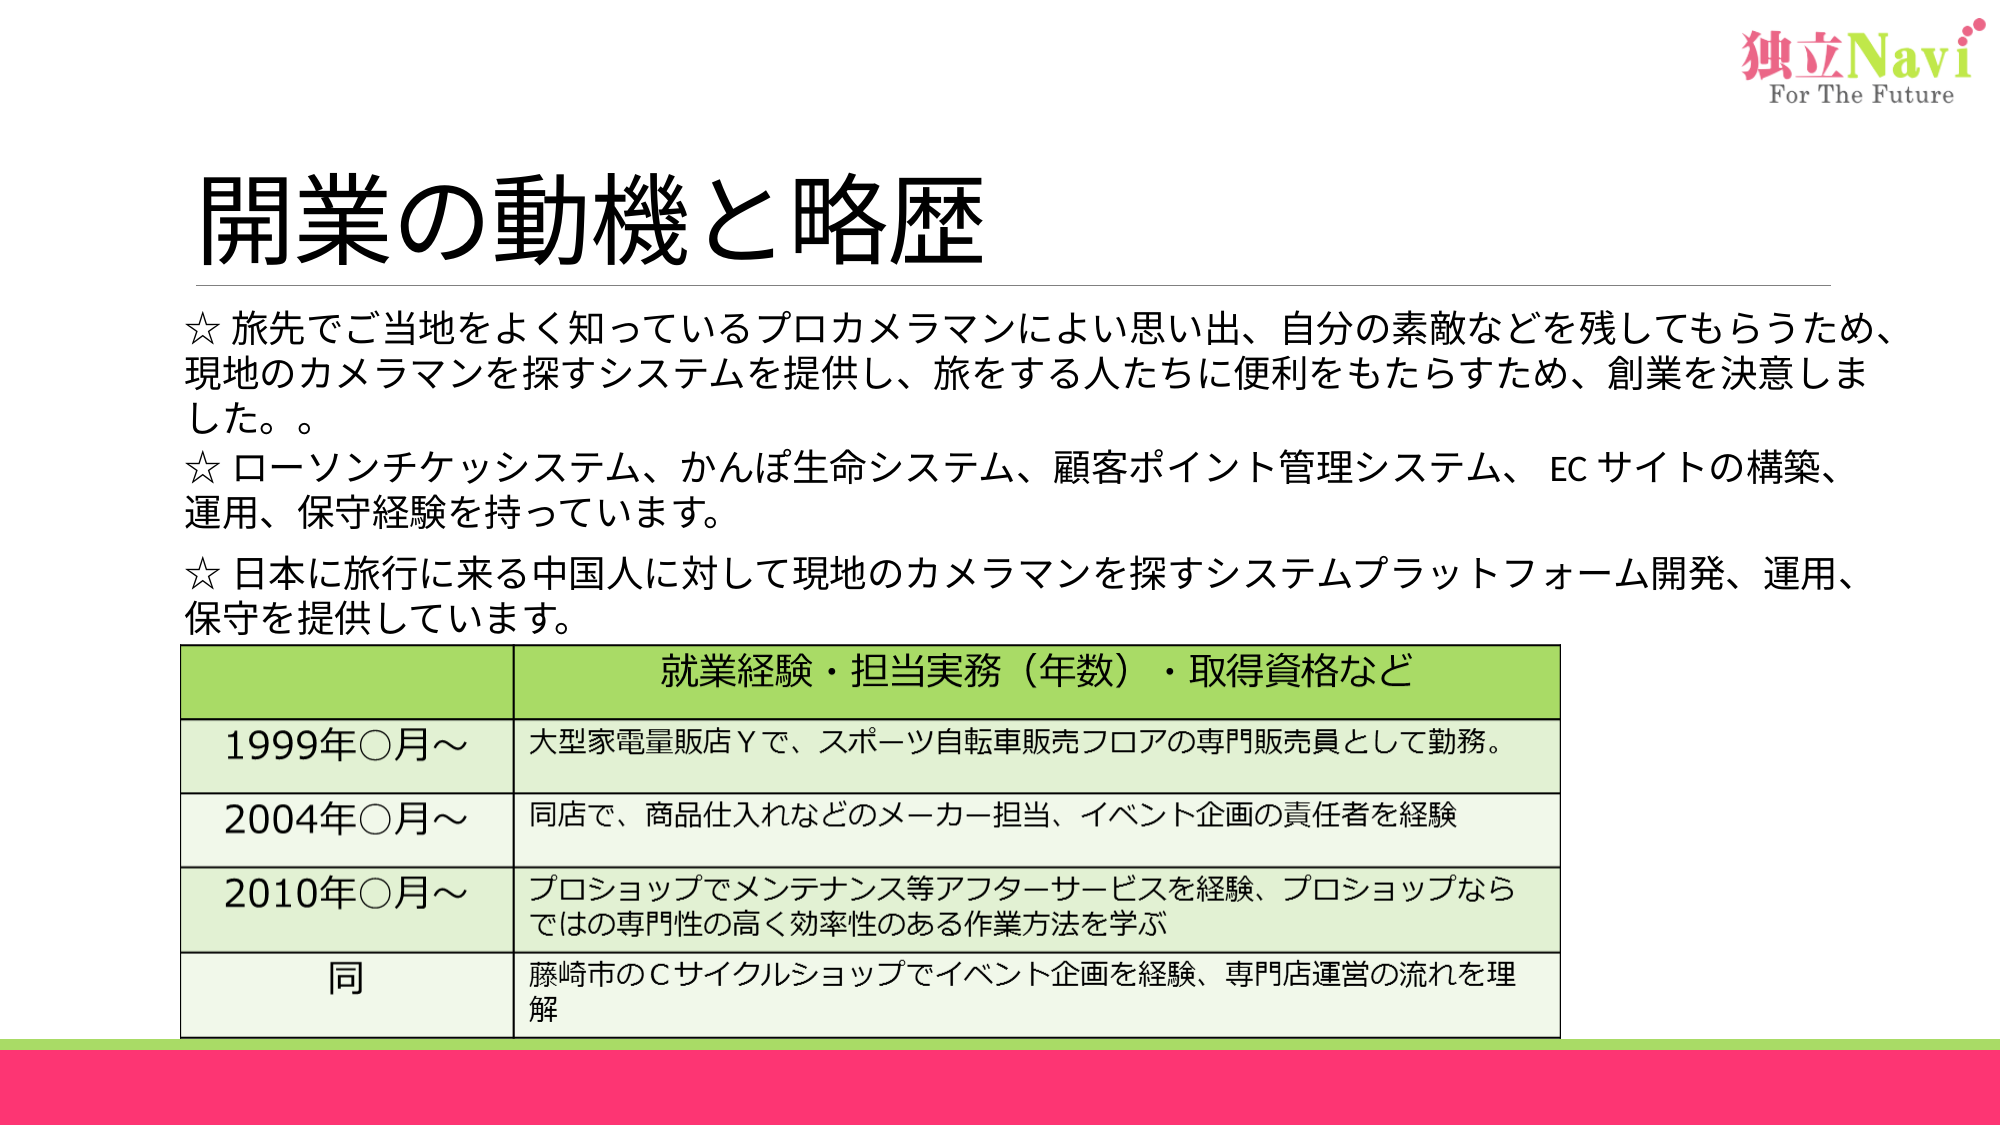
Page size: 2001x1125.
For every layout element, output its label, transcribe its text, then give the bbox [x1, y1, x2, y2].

picture [1741, 18, 1987, 105]
picture [179, 641, 1562, 1049]
text_box ☆旅先でご当地をよく知っているプロカメラマンによい思い出、自分の素敵などを残してもらうため、現地のカメラマンを探すシステムを提供し、旅をする人たちに便利をもたらすため、創業を決意しました。。 [169, 297, 1895, 436]
title 開業の動機と略歴 [180, 47, 1830, 285]
text_box ☆ローソンチケッシステム、かんぽ生命システム、顧客ポイント管理システム、ECサイトの構築、運用、保守経験を持っています。 [169, 436, 1895, 542]
text_box ☆日本に旅行に来る中国人に対して現地のカメラマンを探すシステムプラットフォーム開発、運用、保守を提供しています。 [169, 543, 1895, 738]
